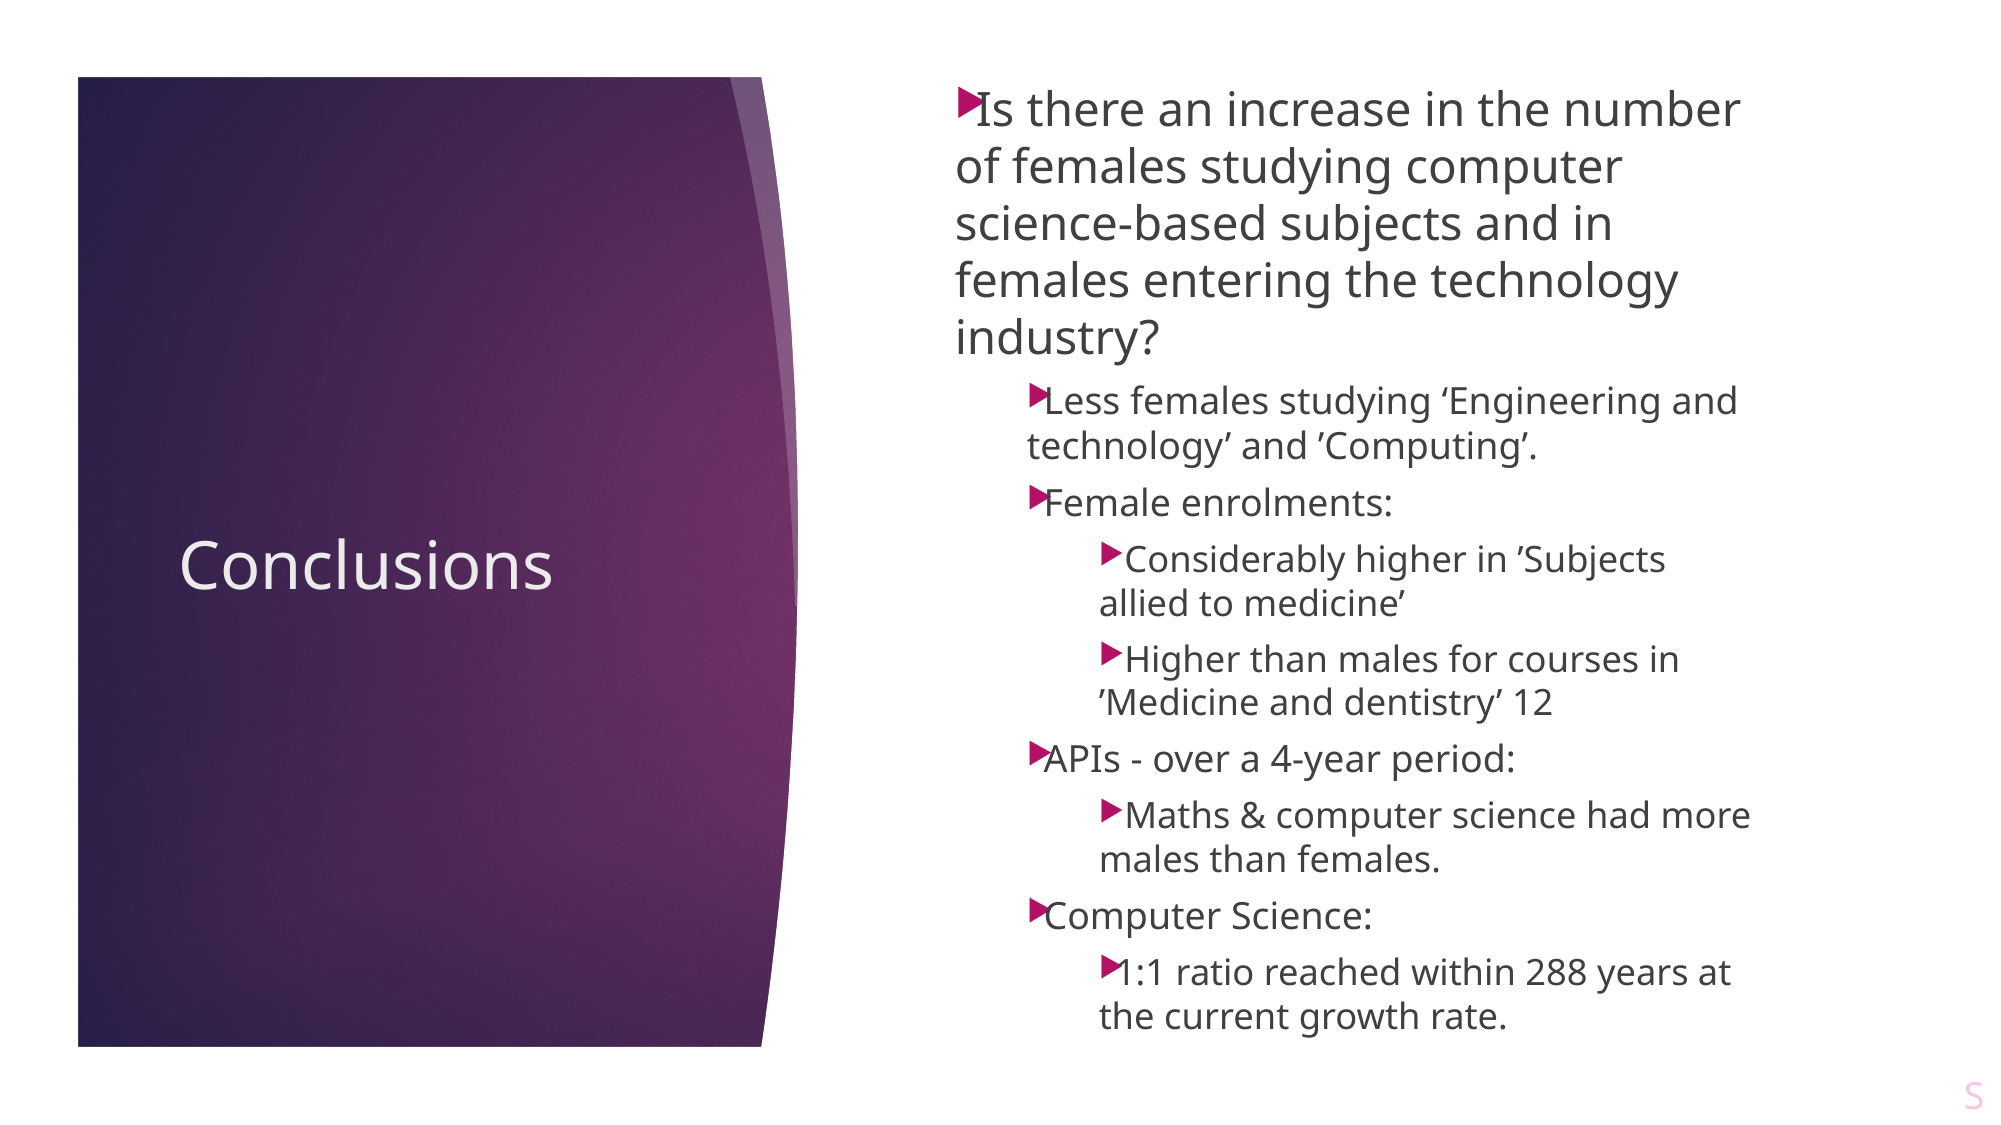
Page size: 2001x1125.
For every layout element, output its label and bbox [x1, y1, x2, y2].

text_box [0, 0, 2000, 1125]
